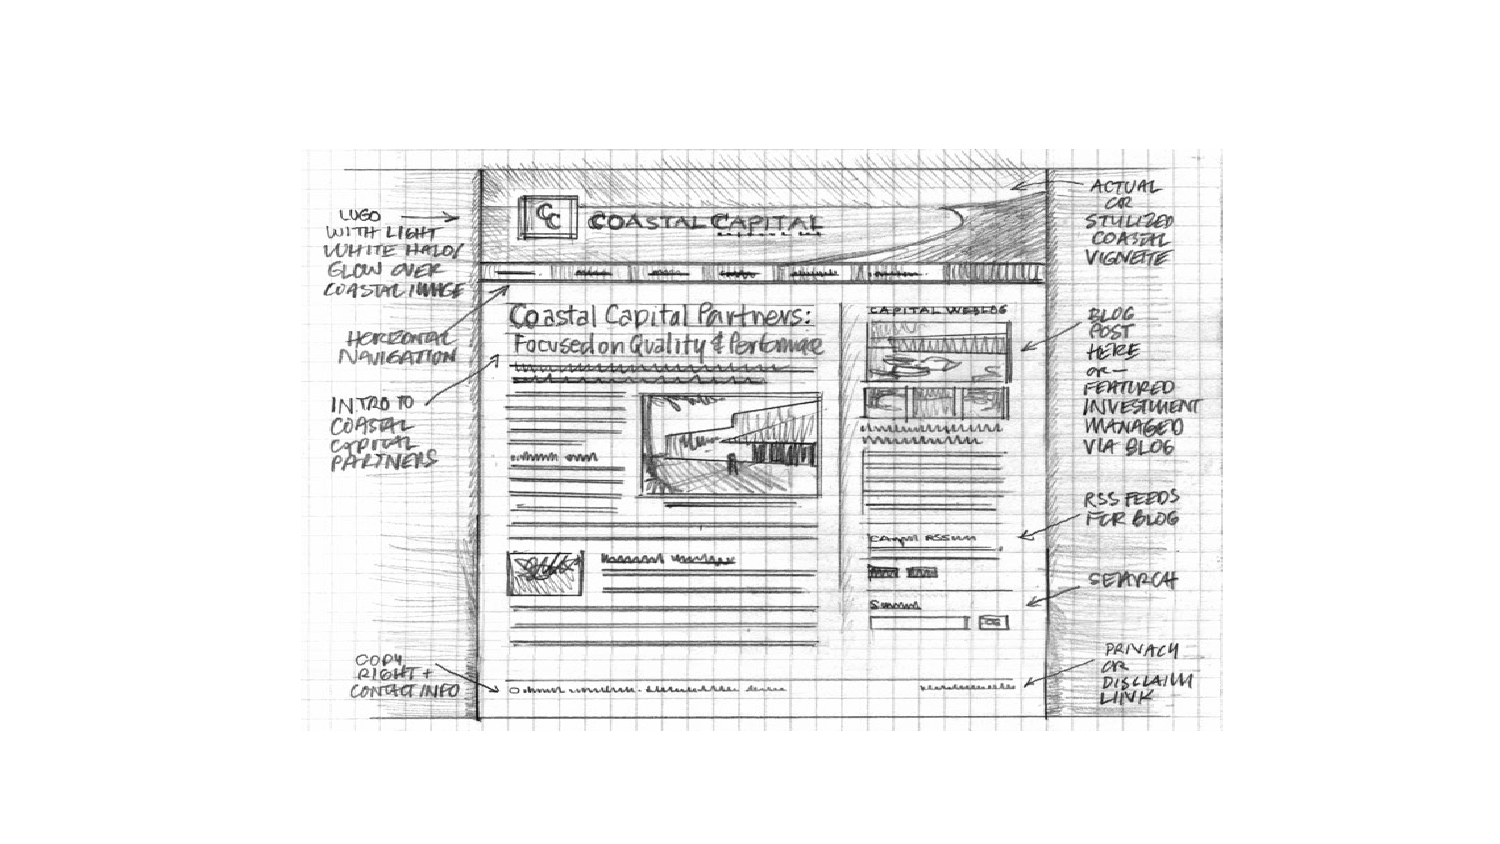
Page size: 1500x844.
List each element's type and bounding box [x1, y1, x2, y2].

picture [300, 149, 1223, 731]
